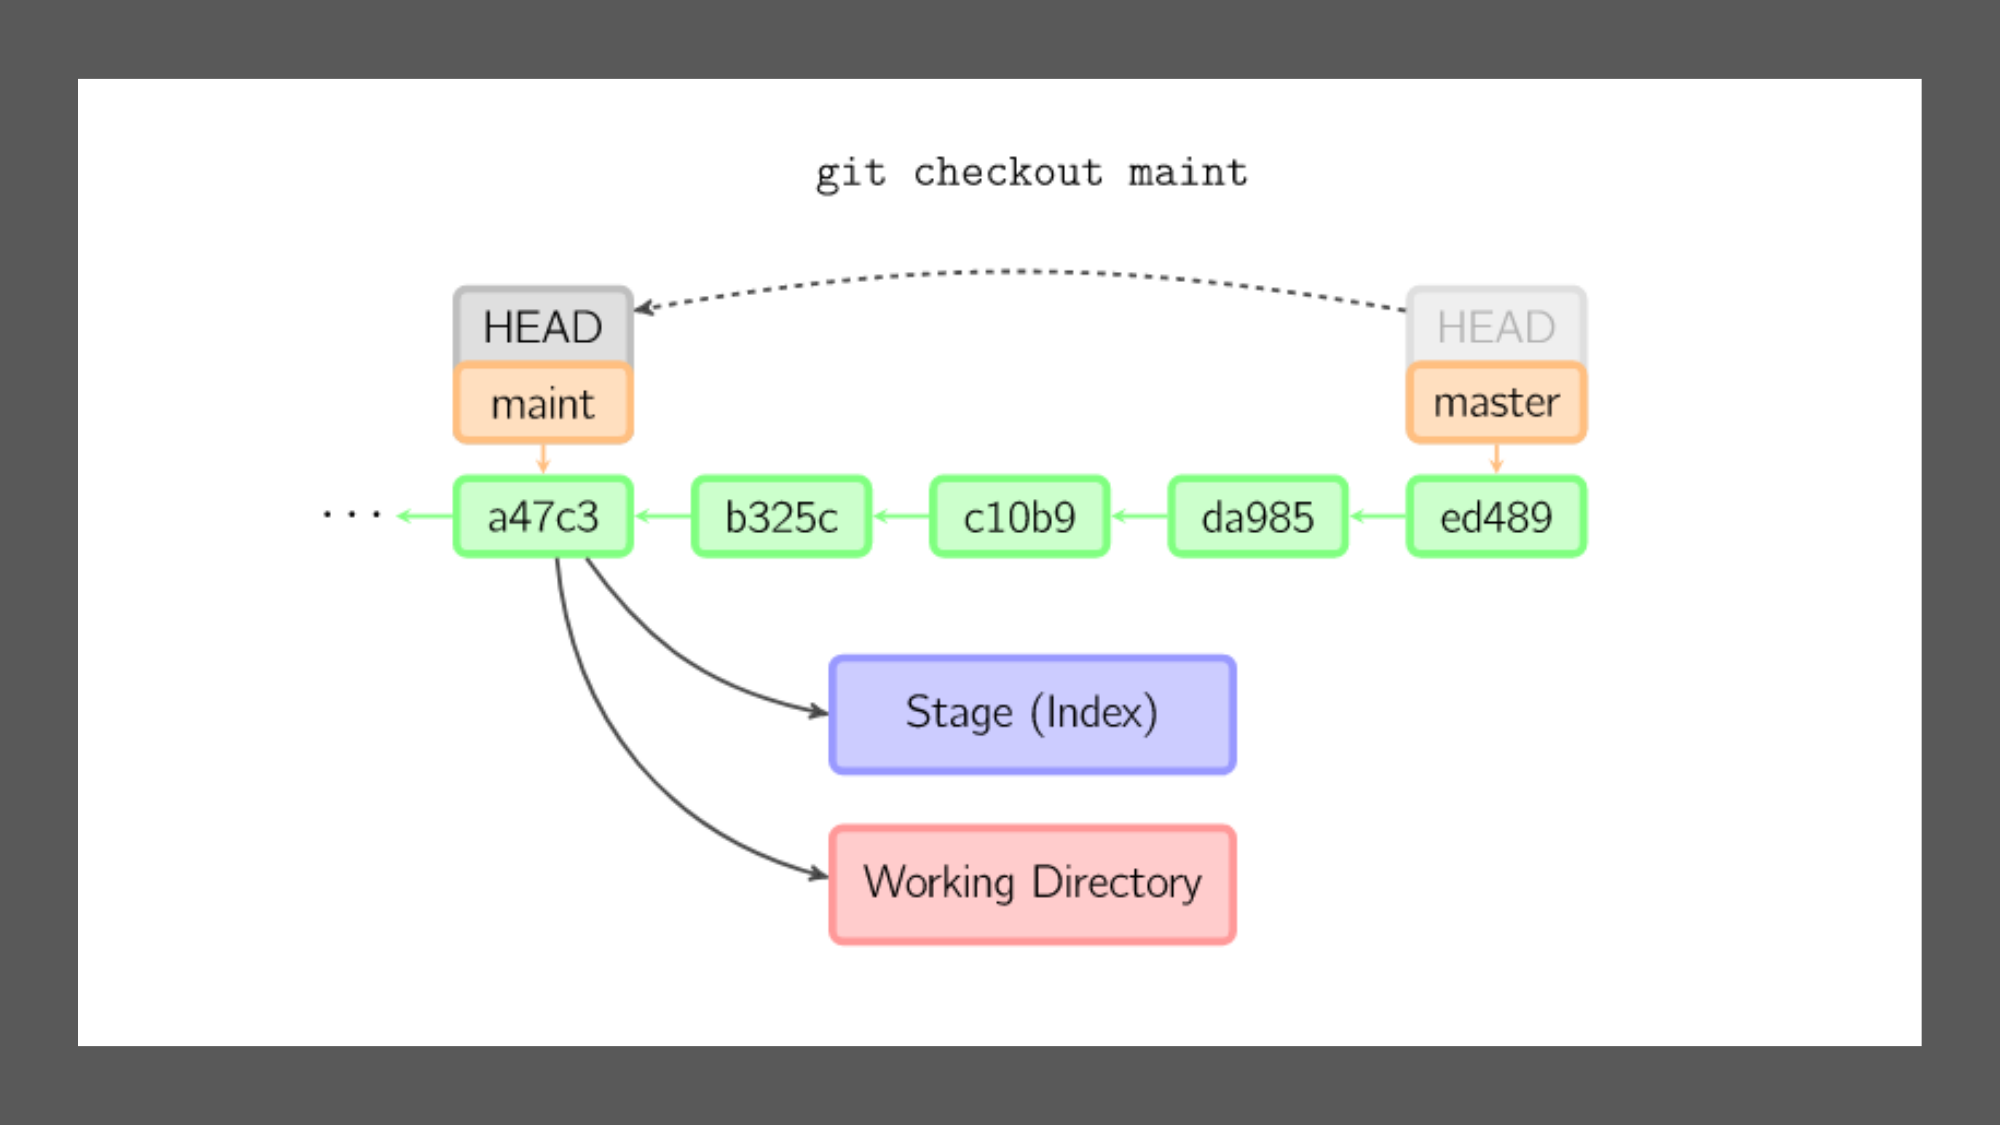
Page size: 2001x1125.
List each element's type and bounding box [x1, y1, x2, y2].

text_box [0, 0, 2000, 1125]
text_box [77, 78, 1923, 1047]
picture [296, 105, 1703, 1020]
